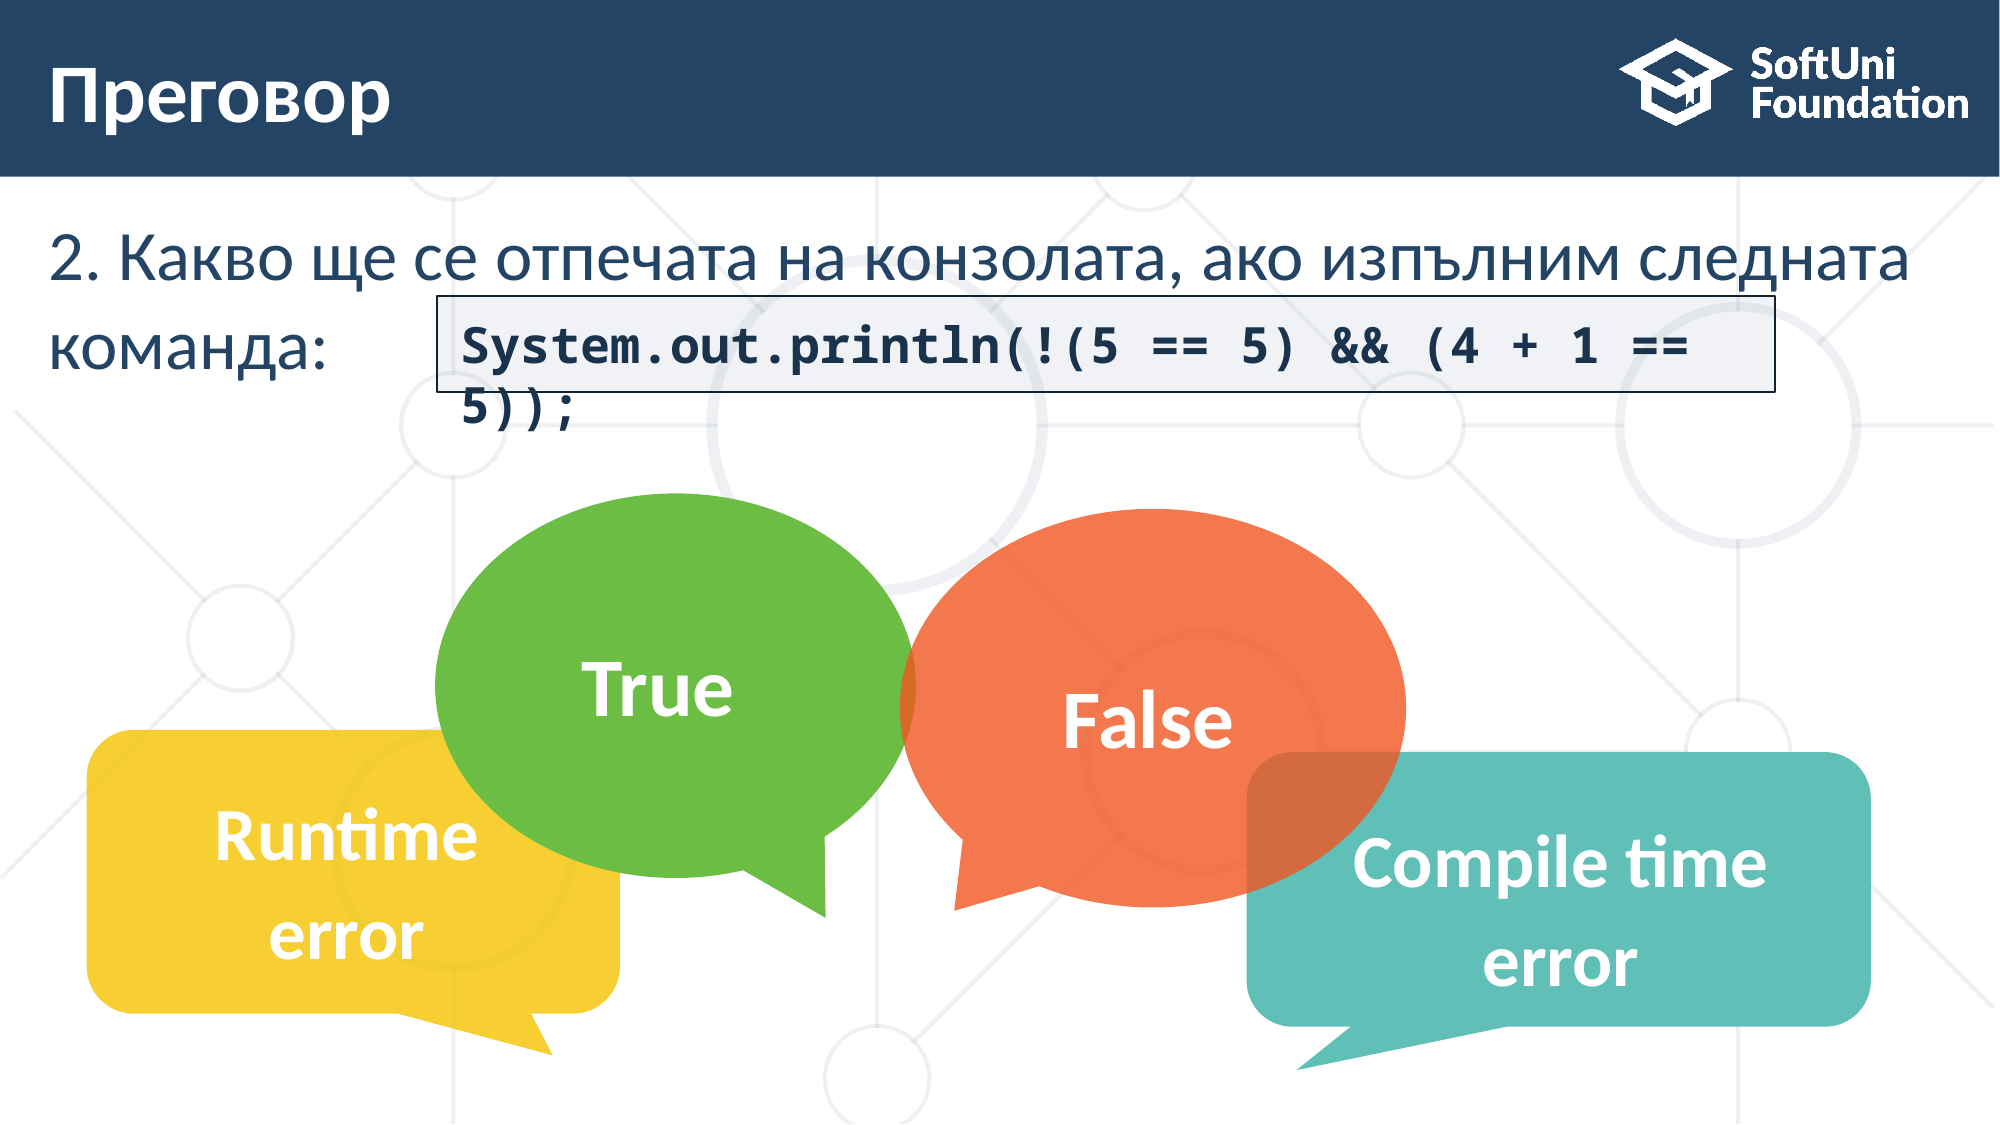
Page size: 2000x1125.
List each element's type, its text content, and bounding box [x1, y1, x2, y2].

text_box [434, 493, 917, 879]
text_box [1246, 751, 1872, 1027]
title Преговор [31, 16, 1591, 162]
list 2. Какво ще се отпечата на конзолата, ако изпълним следната команда: [31, 200, 1969, 1051]
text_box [86, 729, 621, 1014]
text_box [899, 508, 1407, 908]
picture [1618, 38, 1968, 126]
list System.out.println(!(5 == 5) && (4 + 1 == 5)); [436, 295, 1776, 393]
